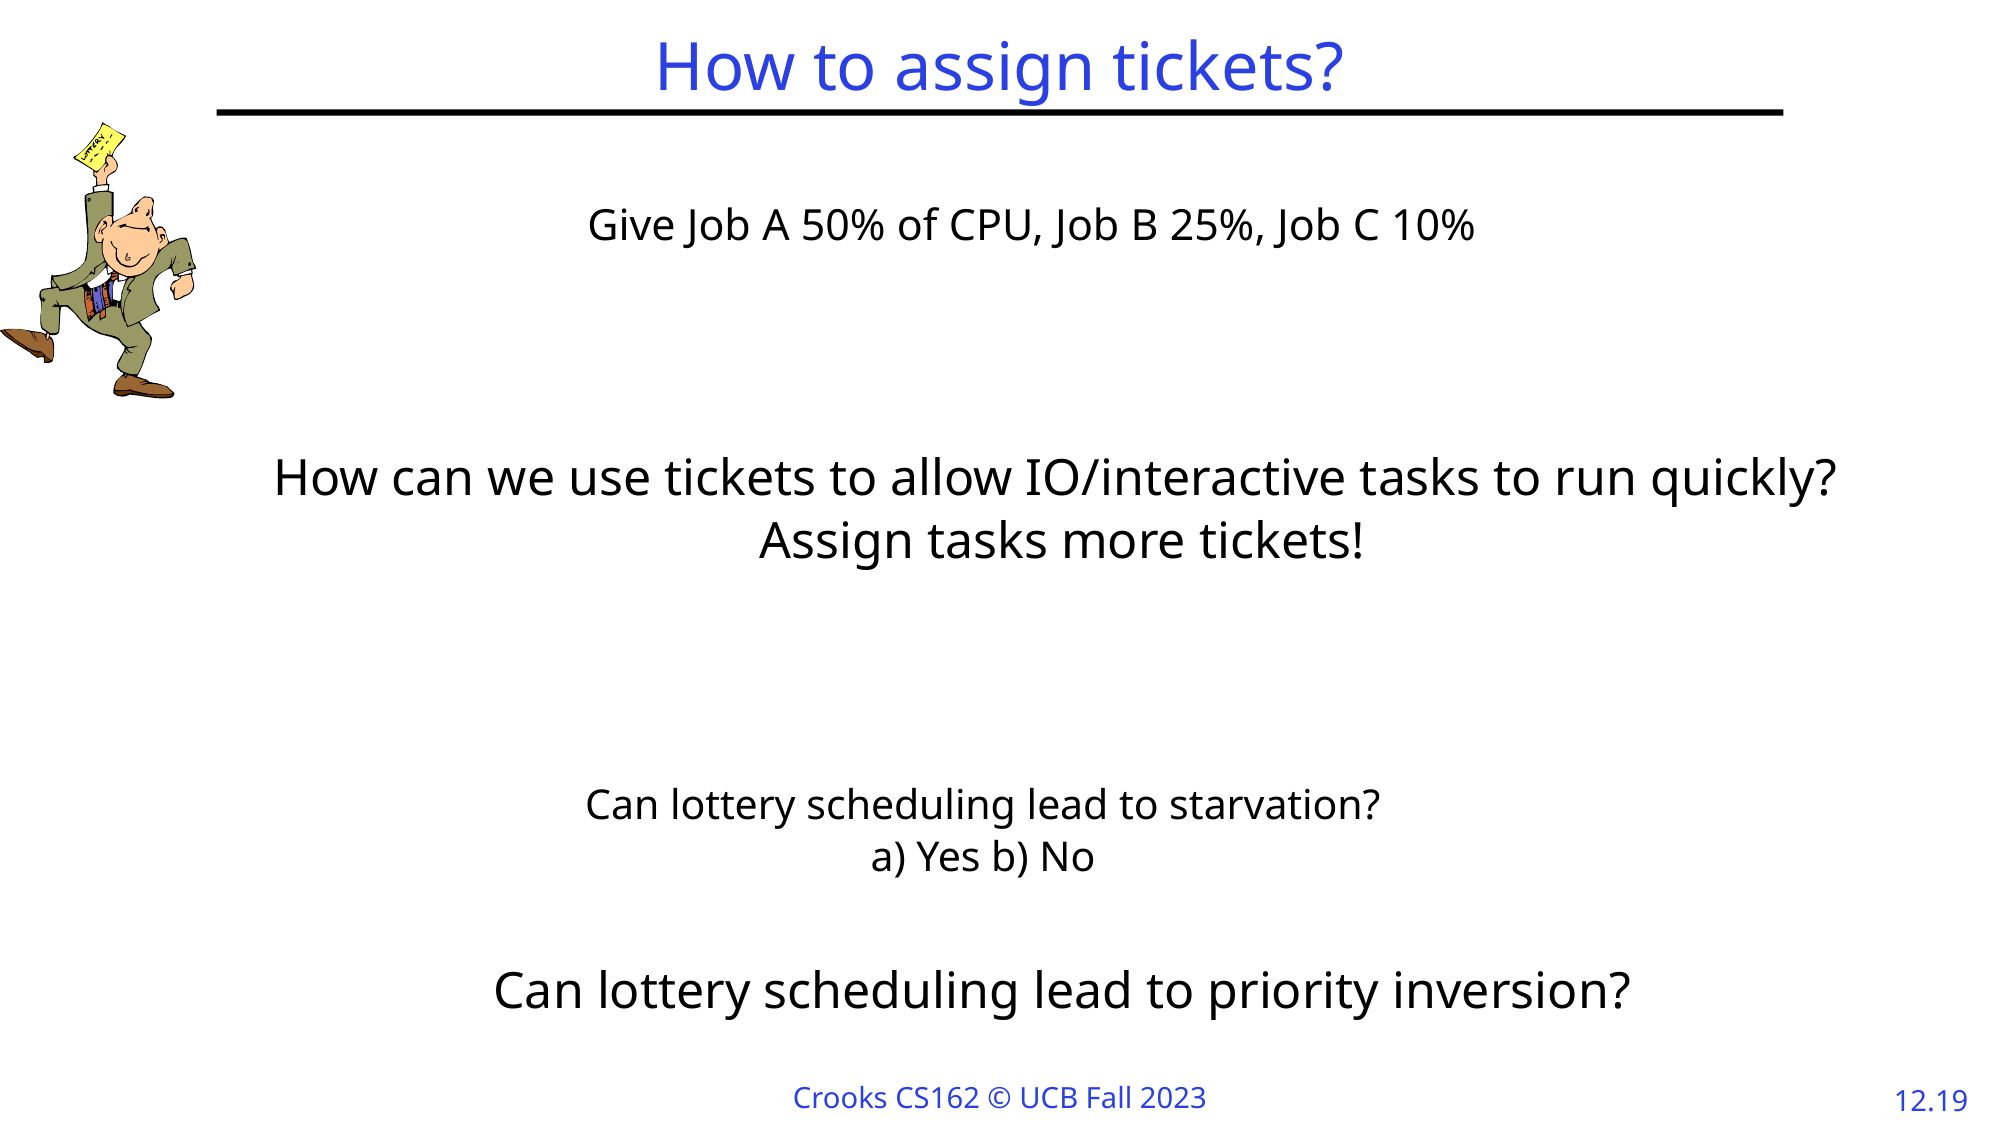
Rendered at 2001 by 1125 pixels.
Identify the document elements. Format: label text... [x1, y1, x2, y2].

list Give Job A 50% of CPU, Job B 25%, Job C 10% [203, 200, 1938, 350]
text_box Can lottery scheduling lead to starvation? a) Yes b) No [12, 781, 1888, 888]
text_box Can lottery scheduling lead to priority inversion? [87, 962, 1963, 1069]
title How to assign tickets? [216, 24, 1784, 113]
picture [0, 121, 199, 401]
text_box How can we use tickets to allow IO/interactive tasks to run quickly? Assign tasks more tickets! [87, 449, 1963, 675]
